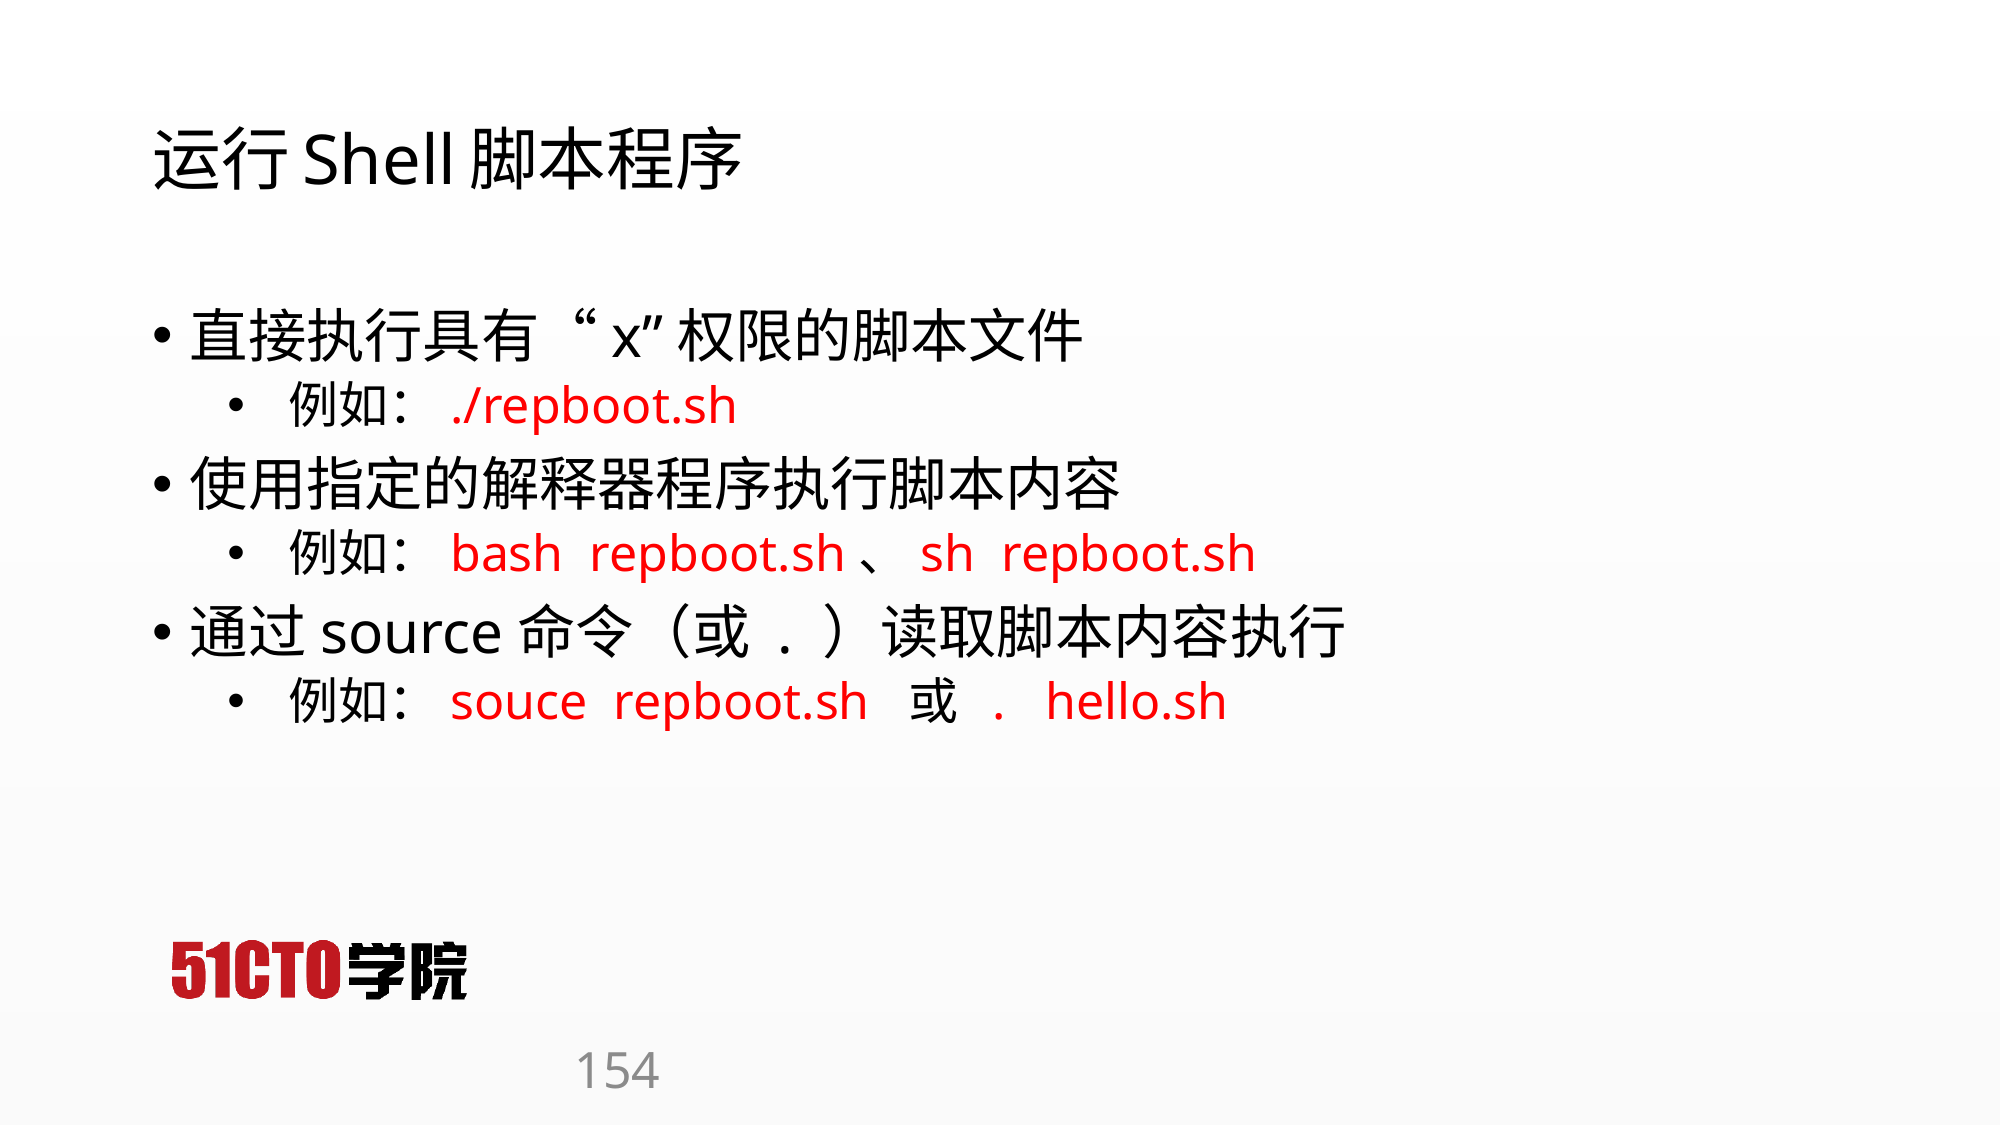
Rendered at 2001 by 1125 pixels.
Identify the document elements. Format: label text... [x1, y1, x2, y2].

list 直接执行具有“x”权限的脚本文件 例如：./repboot.sh 使用指定的解释器程序执行脚本内容 例如：bash repboot.sh、sh repboot.sh 通过source命令（或 . ）读取脚本内容执行 例如：souce repboot.sh 或 . hello.sh [137, 299, 1863, 1014]
title 运行Shell脚本程序 [137, 117, 1089, 208]
slide_number 154 [324, 1042, 675, 1103]
